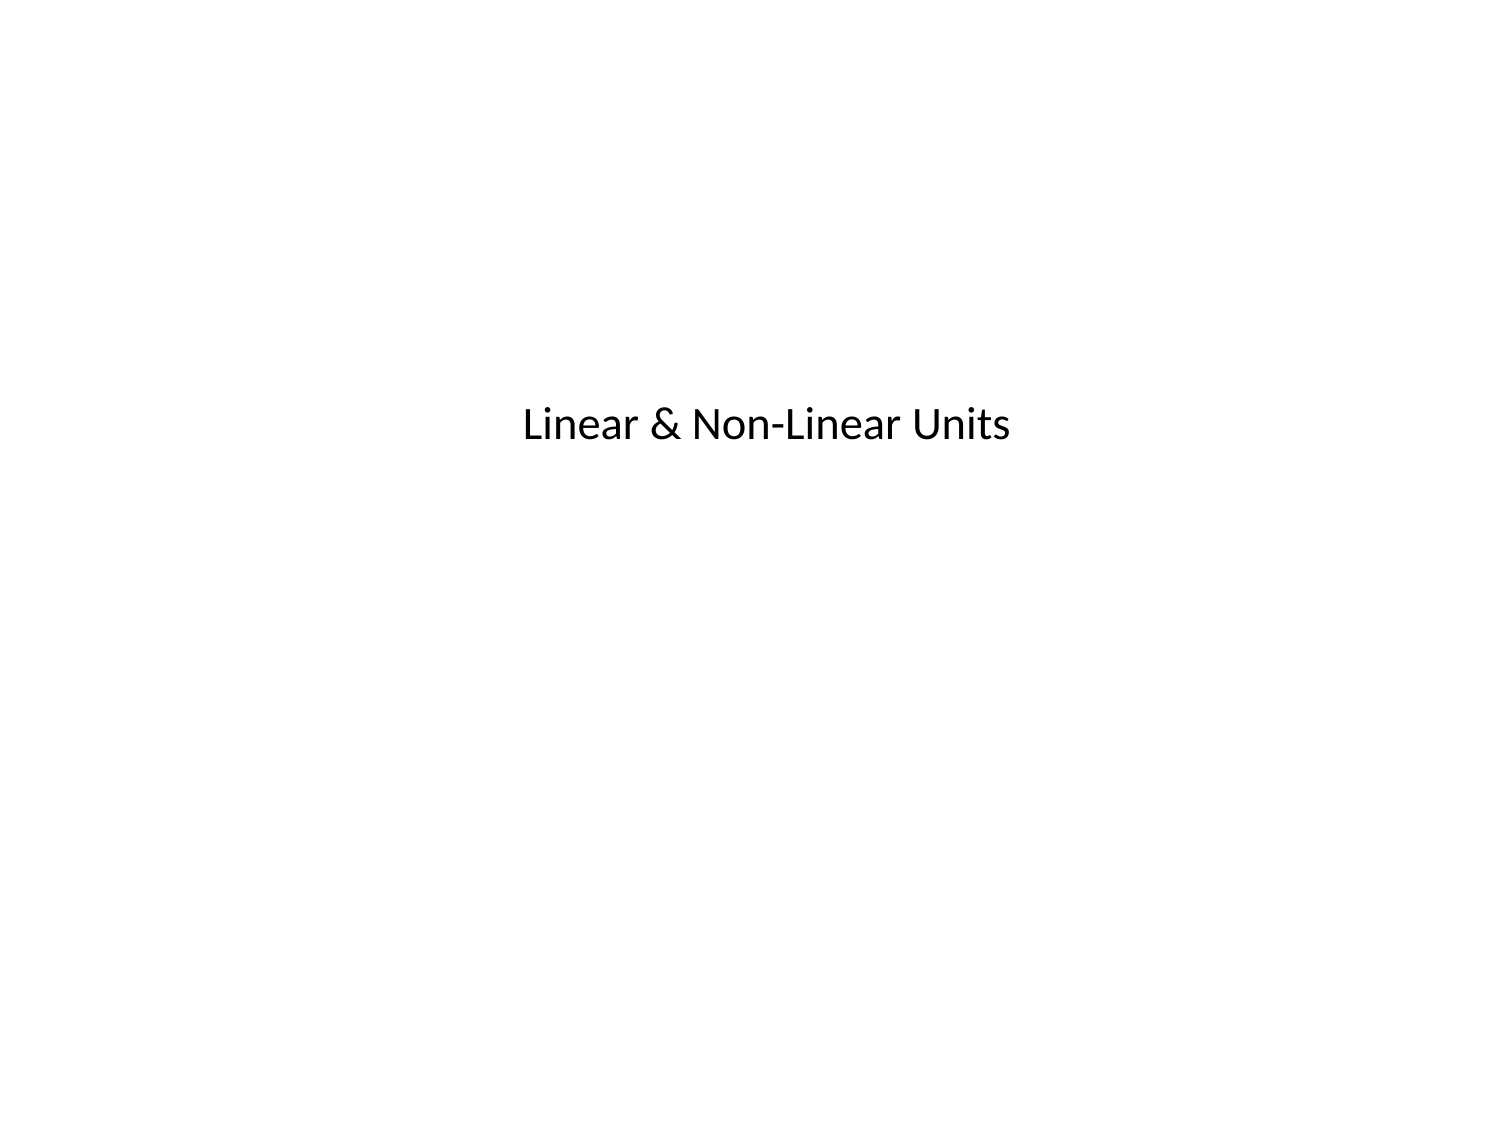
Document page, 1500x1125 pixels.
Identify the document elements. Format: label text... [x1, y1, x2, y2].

subtitle Linear & Non-Linear Units [242, 385, 1293, 457]
